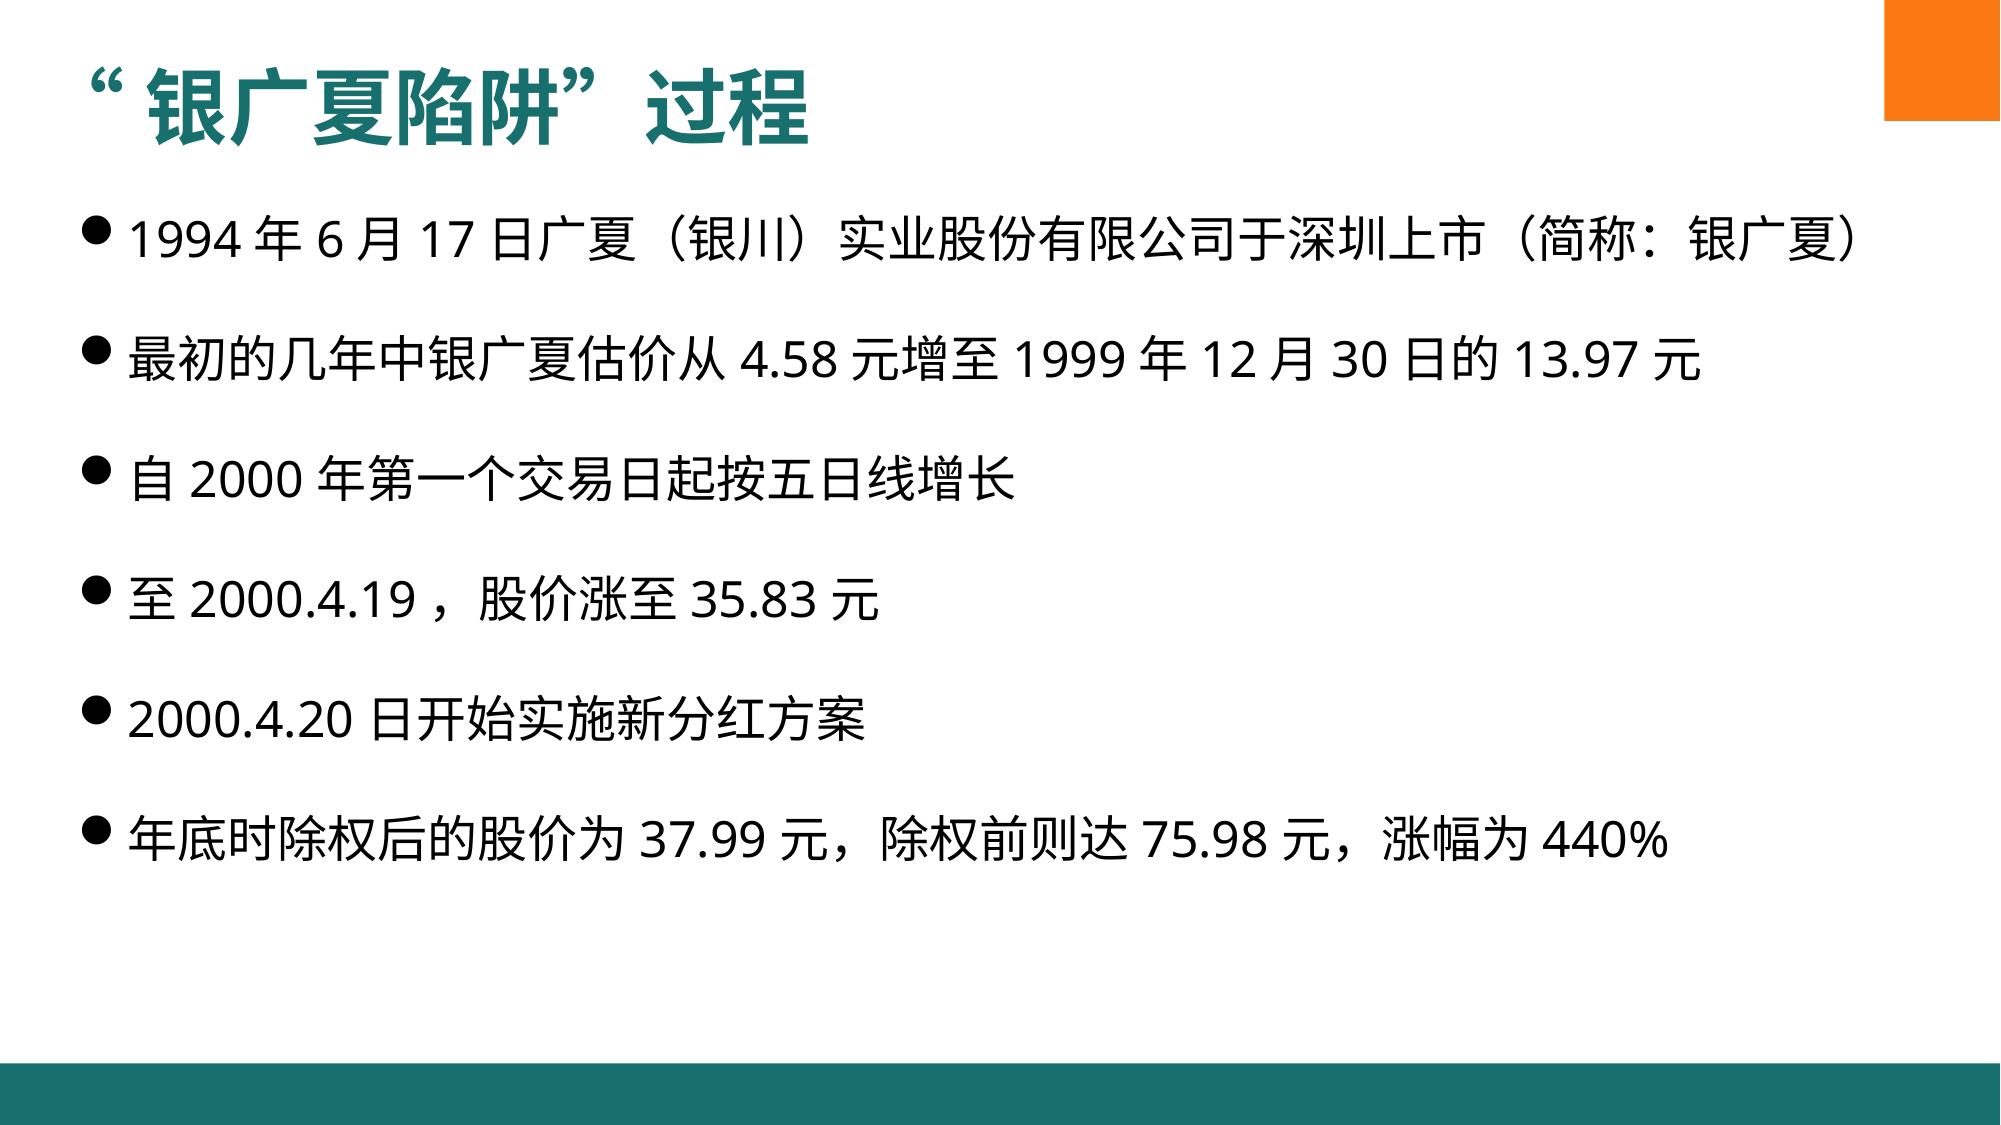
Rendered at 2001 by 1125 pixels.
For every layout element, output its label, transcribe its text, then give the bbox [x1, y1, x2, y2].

text_box 1994年6月17日广夏（银川）实业股份有限公司于深圳上市（简称：银广夏） 最初的几年中银广夏估价从4.58元增至1999年12月30日的13.97元 自2000年第一个交易日起按五日线增长 至2000.4.19，股价涨至35.83元 2000.4.20日开始实施新分红方案 年底时除权后的股价为37.99元，除权前则达75.98元，涨幅为440% [63, 199, 1935, 875]
text_box “银广夏陷阱”过程 [26, 47, 826, 163]
text_box [0, 1062, 2000, 1125]
text_box [1883, 0, 2000, 122]
